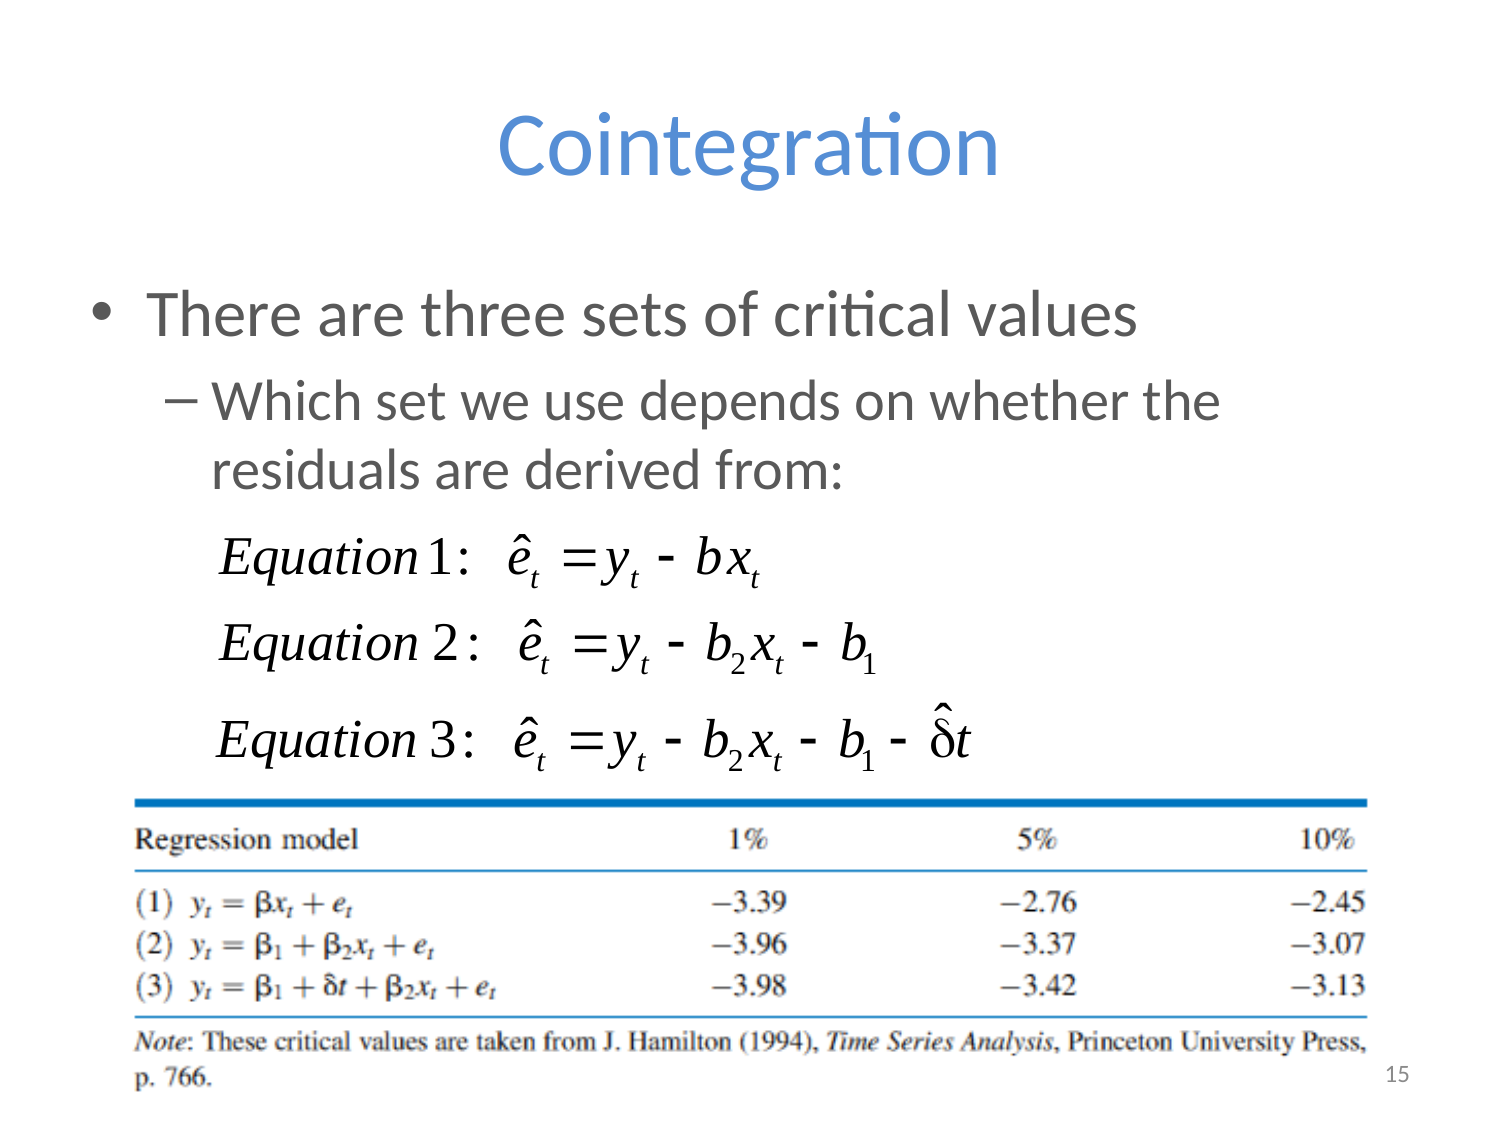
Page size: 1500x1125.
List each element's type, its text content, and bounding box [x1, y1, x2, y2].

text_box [208, 519, 775, 600]
title Cointegration [75, 45, 1425, 233]
slide_number 15 [1382, 1042, 1425, 1103]
picture [125, 791, 1378, 1100]
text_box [205, 692, 986, 783]
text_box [208, 605, 884, 686]
list There are three sets of critical values Which set we use depends on whether the residuals are derived from: [75, 262, 1425, 1005]
